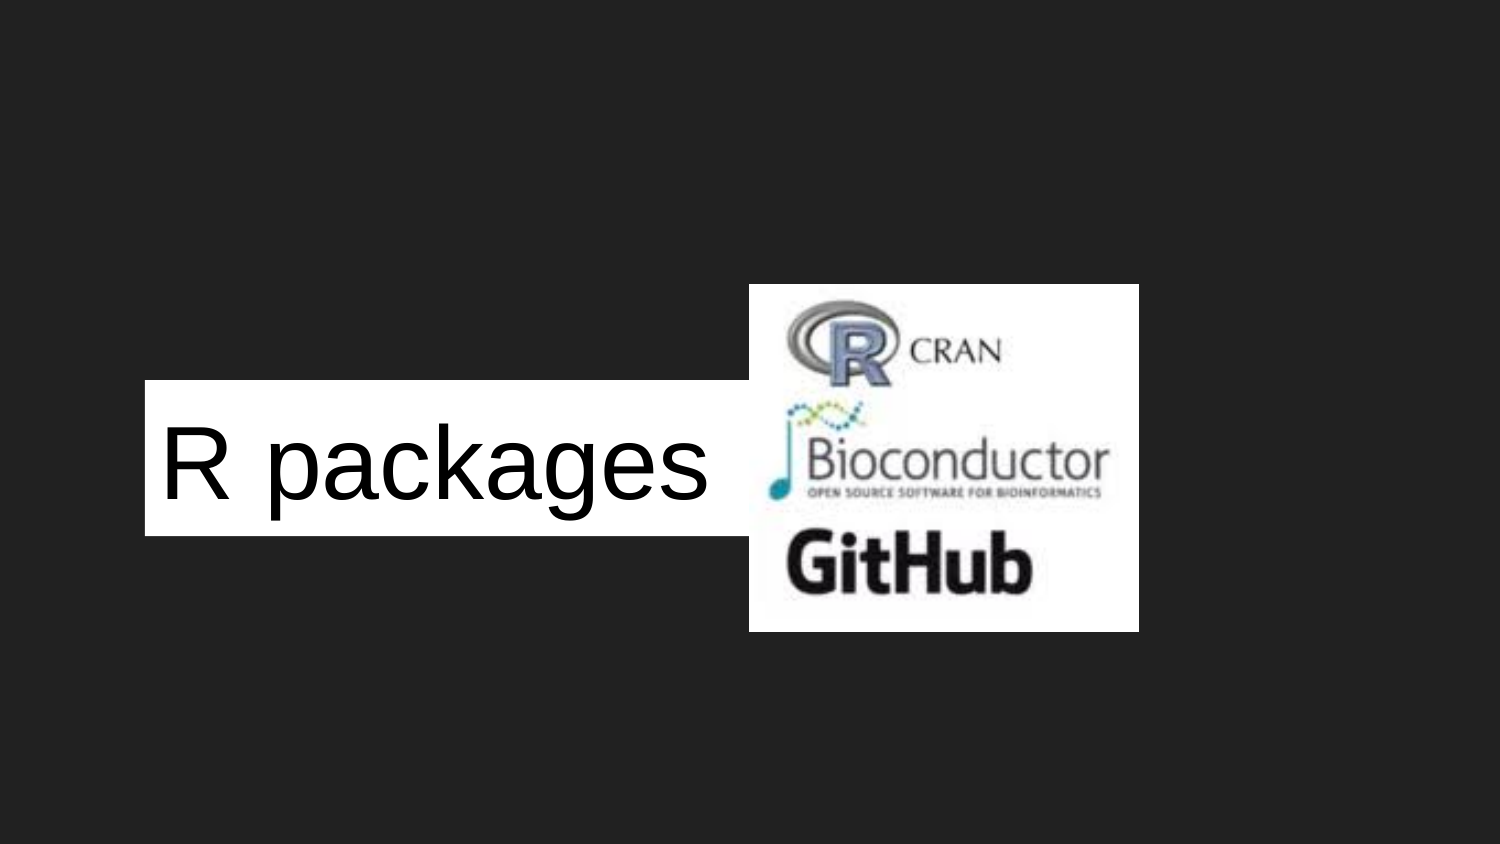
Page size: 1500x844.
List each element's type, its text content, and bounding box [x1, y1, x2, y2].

picture [749, 284, 1139, 633]
text_box R packages [144, 380, 744, 537]
